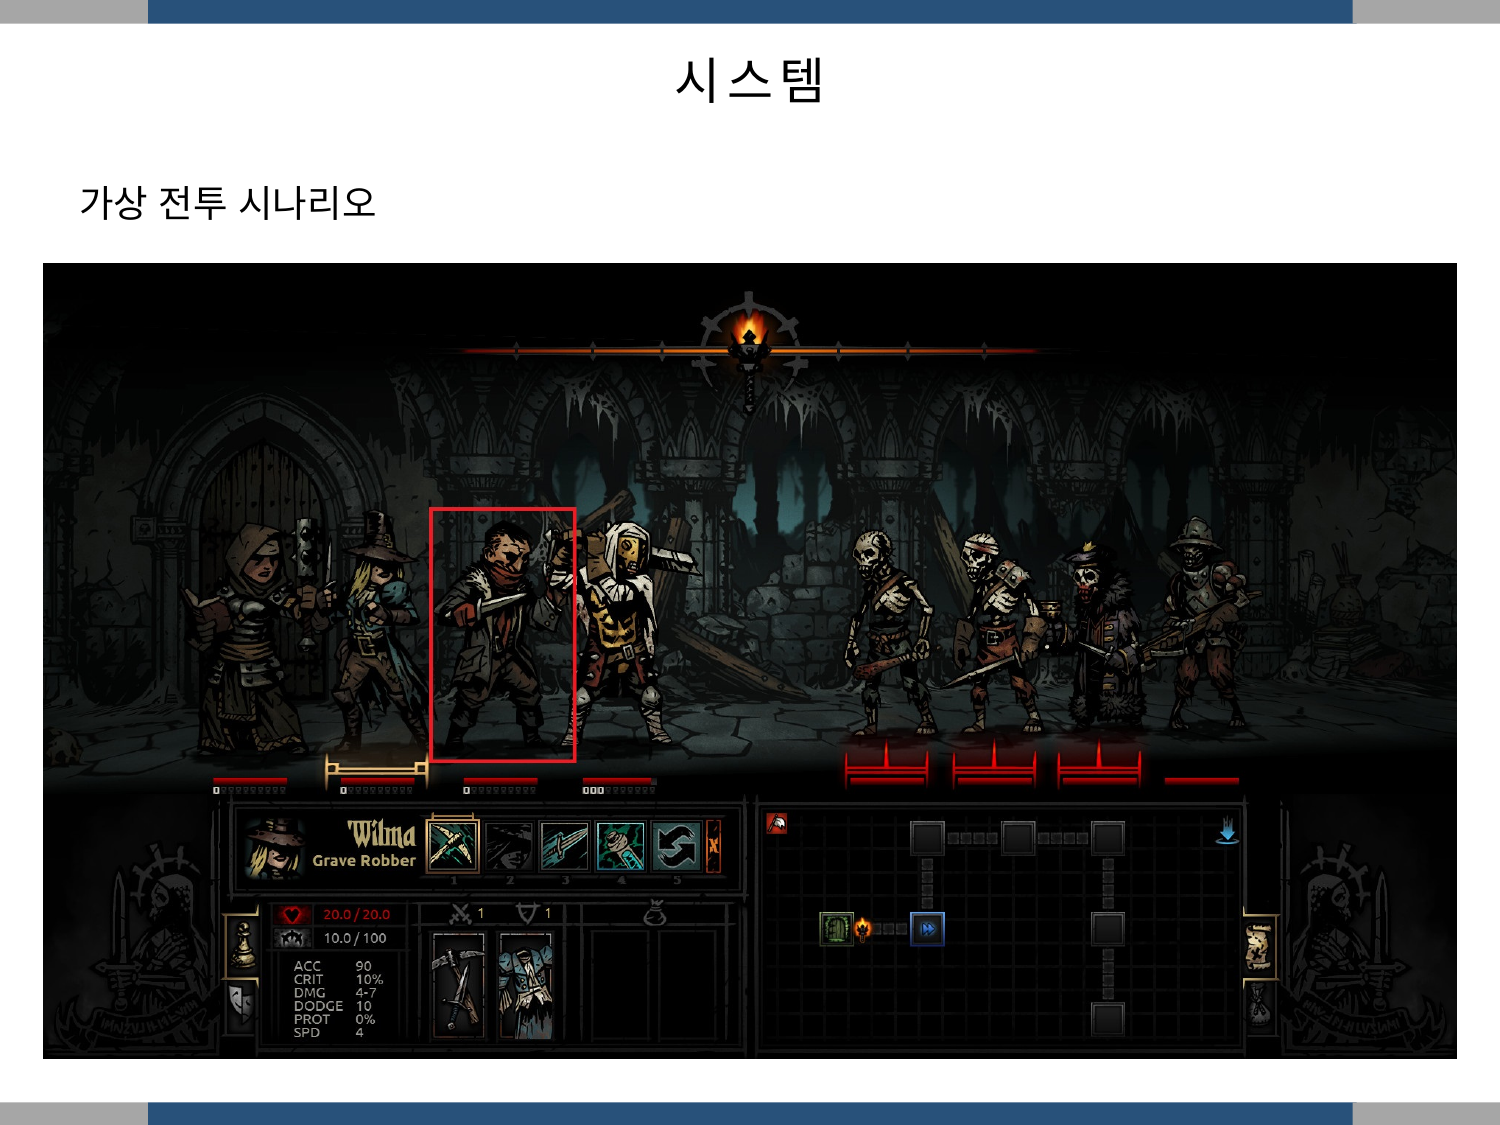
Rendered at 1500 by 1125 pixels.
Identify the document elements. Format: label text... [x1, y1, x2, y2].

text_box 가상 전투 시나리오 [64, 172, 1471, 683]
text_box 시스템 [659, 42, 841, 118]
picture [42, 263, 1457, 1059]
